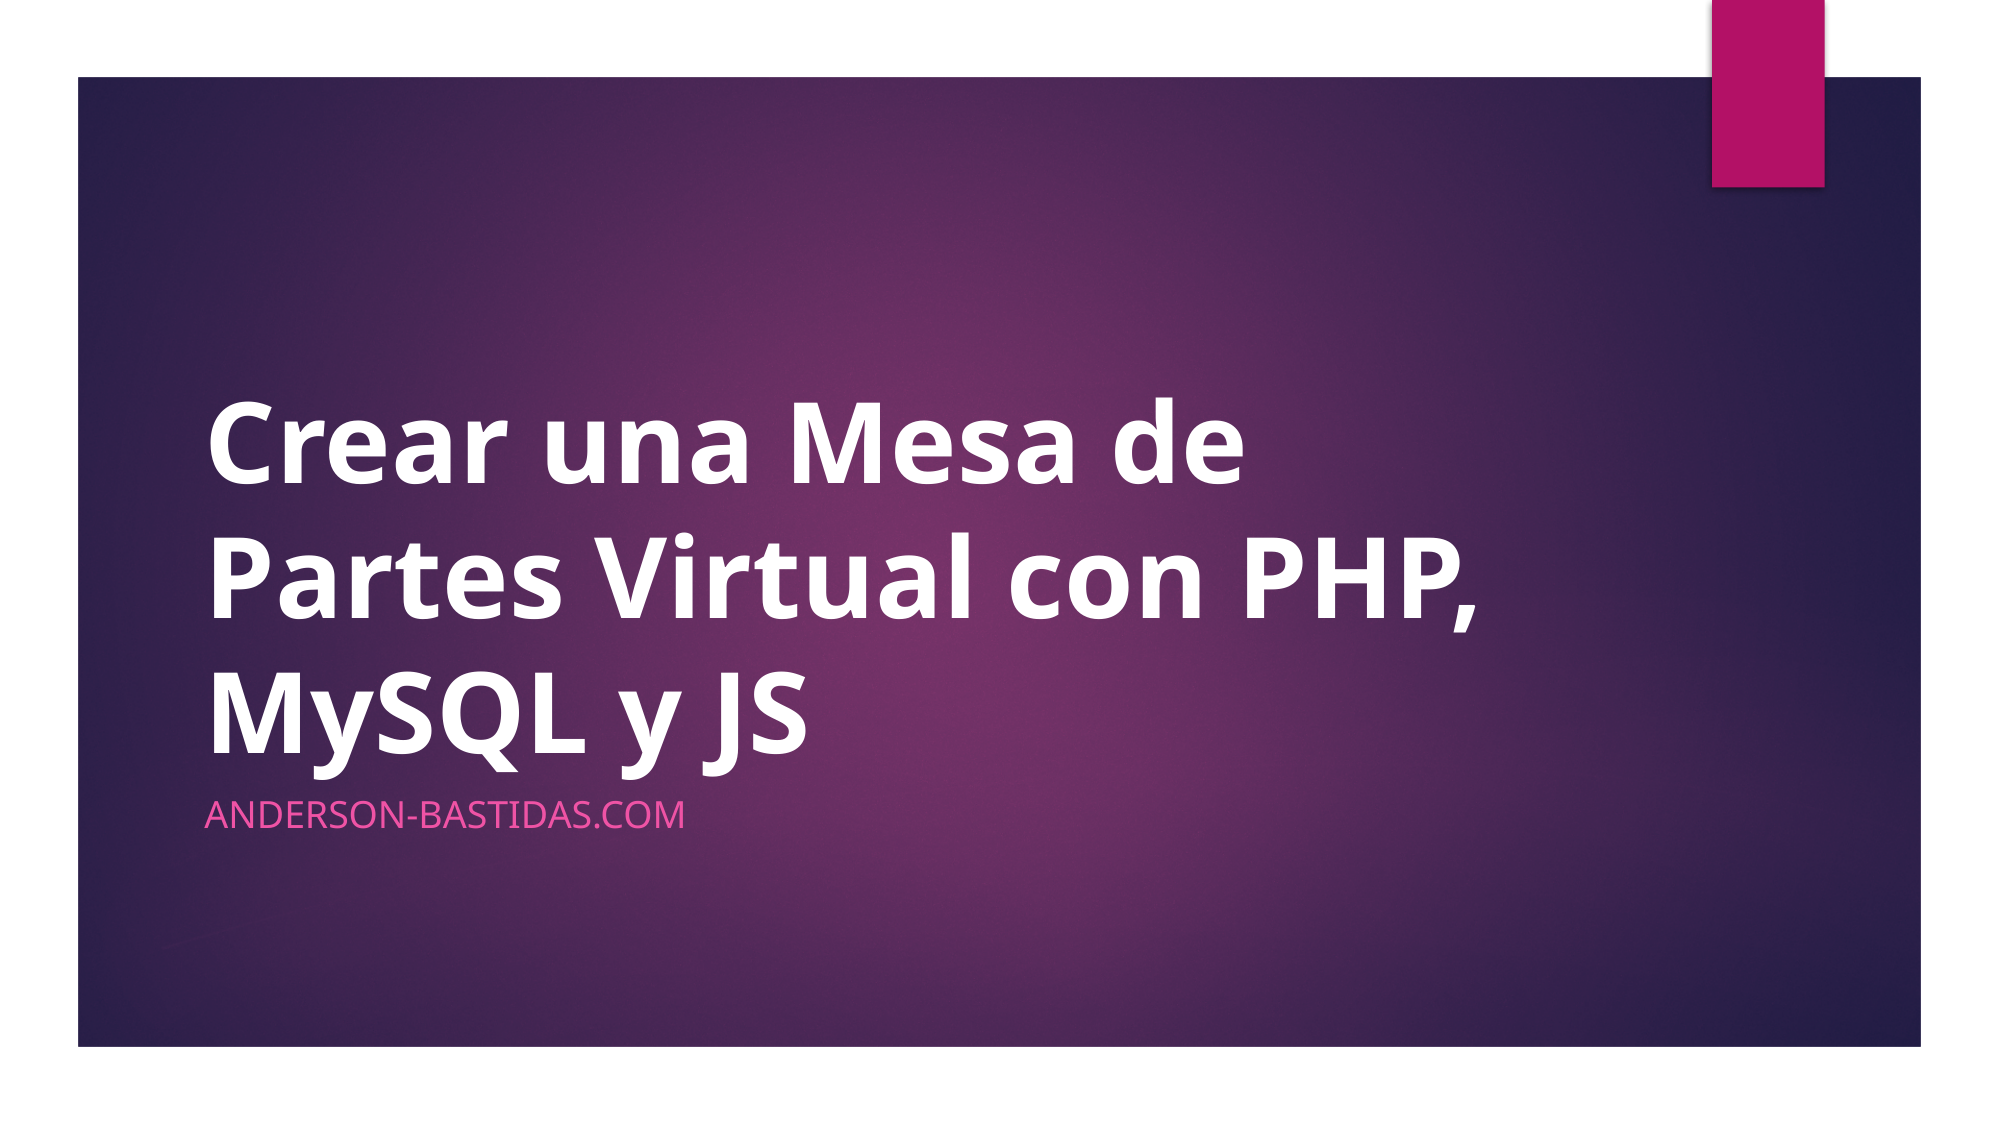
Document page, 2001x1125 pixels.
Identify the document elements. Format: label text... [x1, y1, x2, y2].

subtitle Anderson-bastidas.com [189, 783, 1638, 925]
title Crear una Mesa de Partes Virtual con PHP, MySQL y JS [189, 344, 1638, 783]
